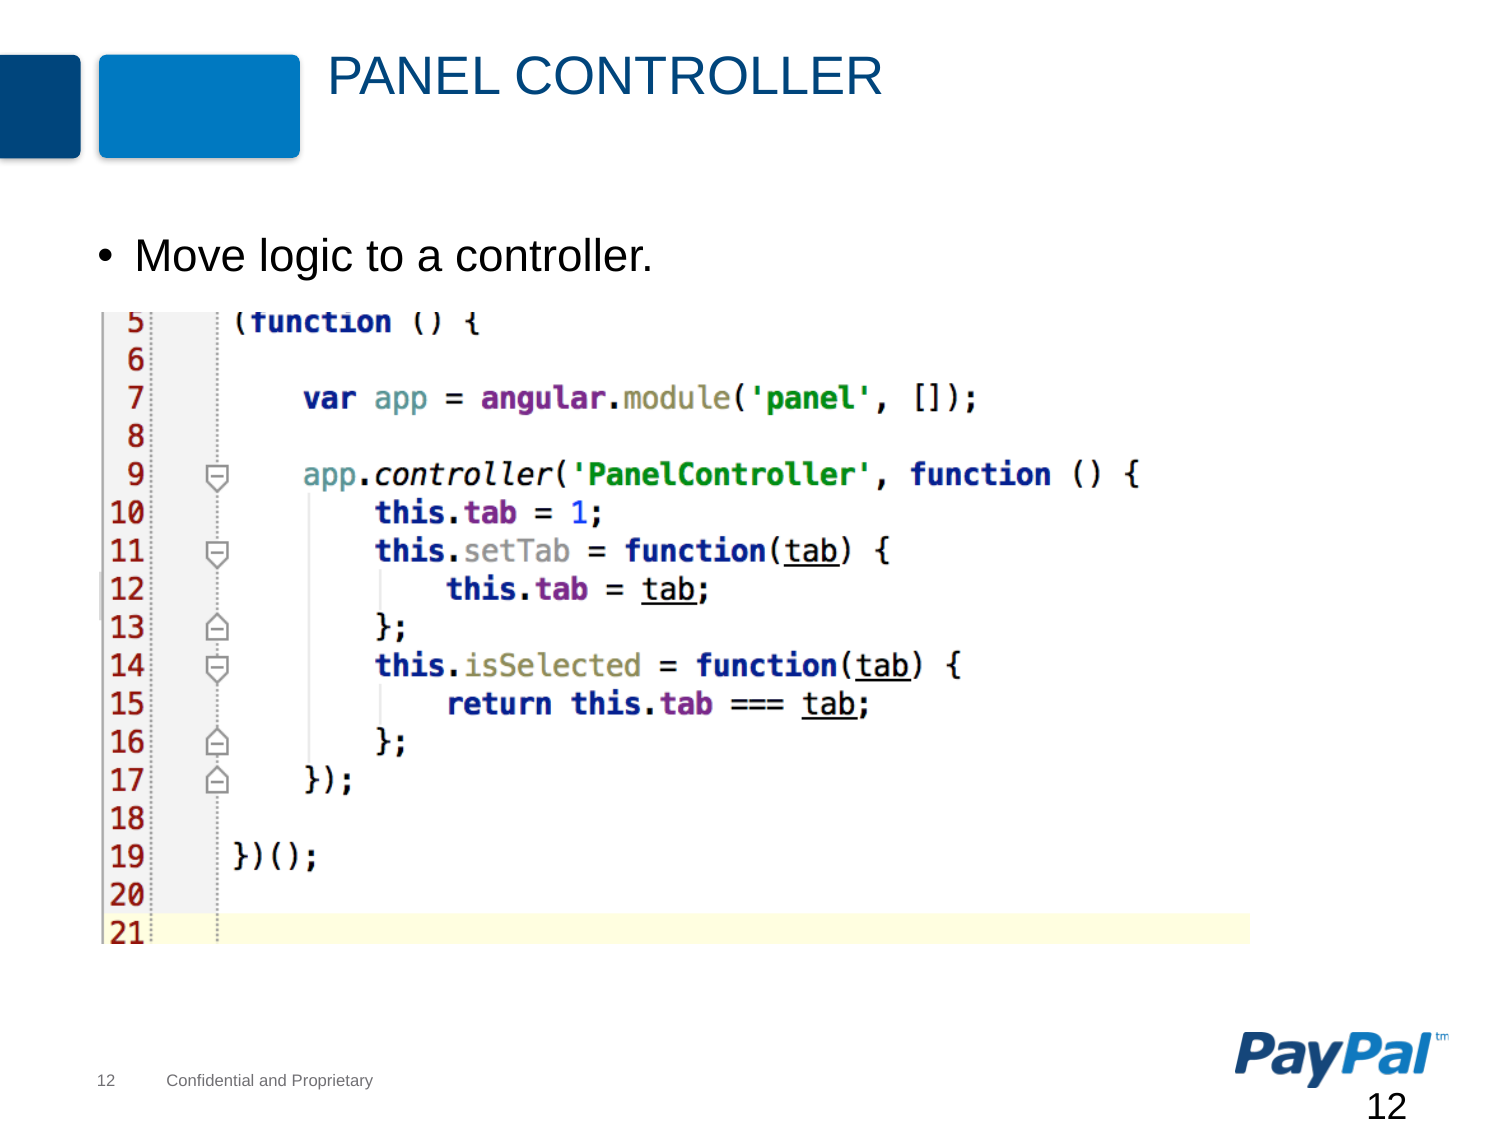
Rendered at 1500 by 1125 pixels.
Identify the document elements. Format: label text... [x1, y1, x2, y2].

title Panel Controller [312, 37, 1463, 175]
picture [1235, 1032, 1449, 1088]
list Move logic to a controller. [82, 221, 1413, 1013]
picture [99, 312, 1251, 944]
slide_number 12 [1351, 1074, 1500, 1125]
